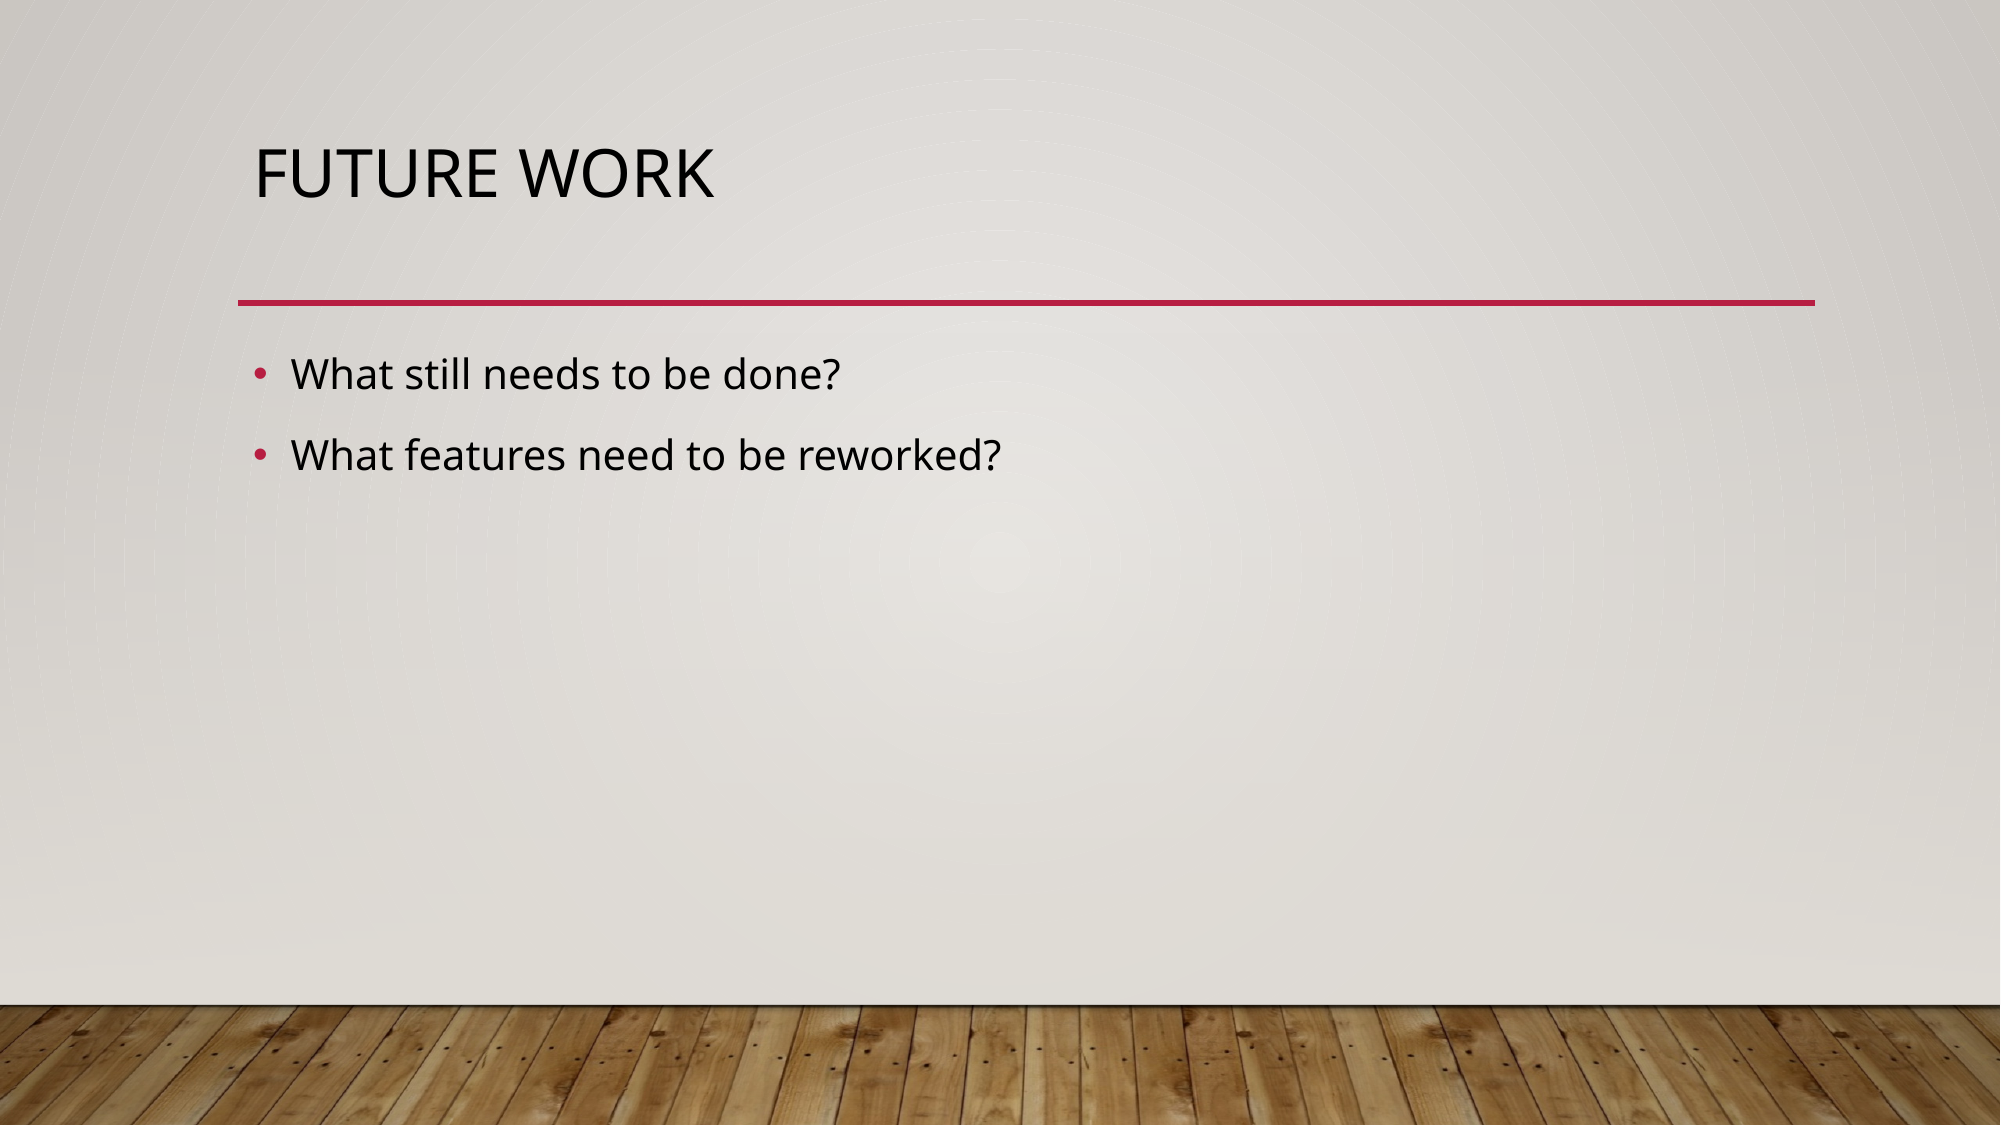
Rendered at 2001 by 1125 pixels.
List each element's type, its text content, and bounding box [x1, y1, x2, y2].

list What still needs to be done? What features need to be reworked? [238, 330, 1814, 897]
picture [0, 1005, 2000, 1125]
title Future Work [238, 131, 1814, 305]
